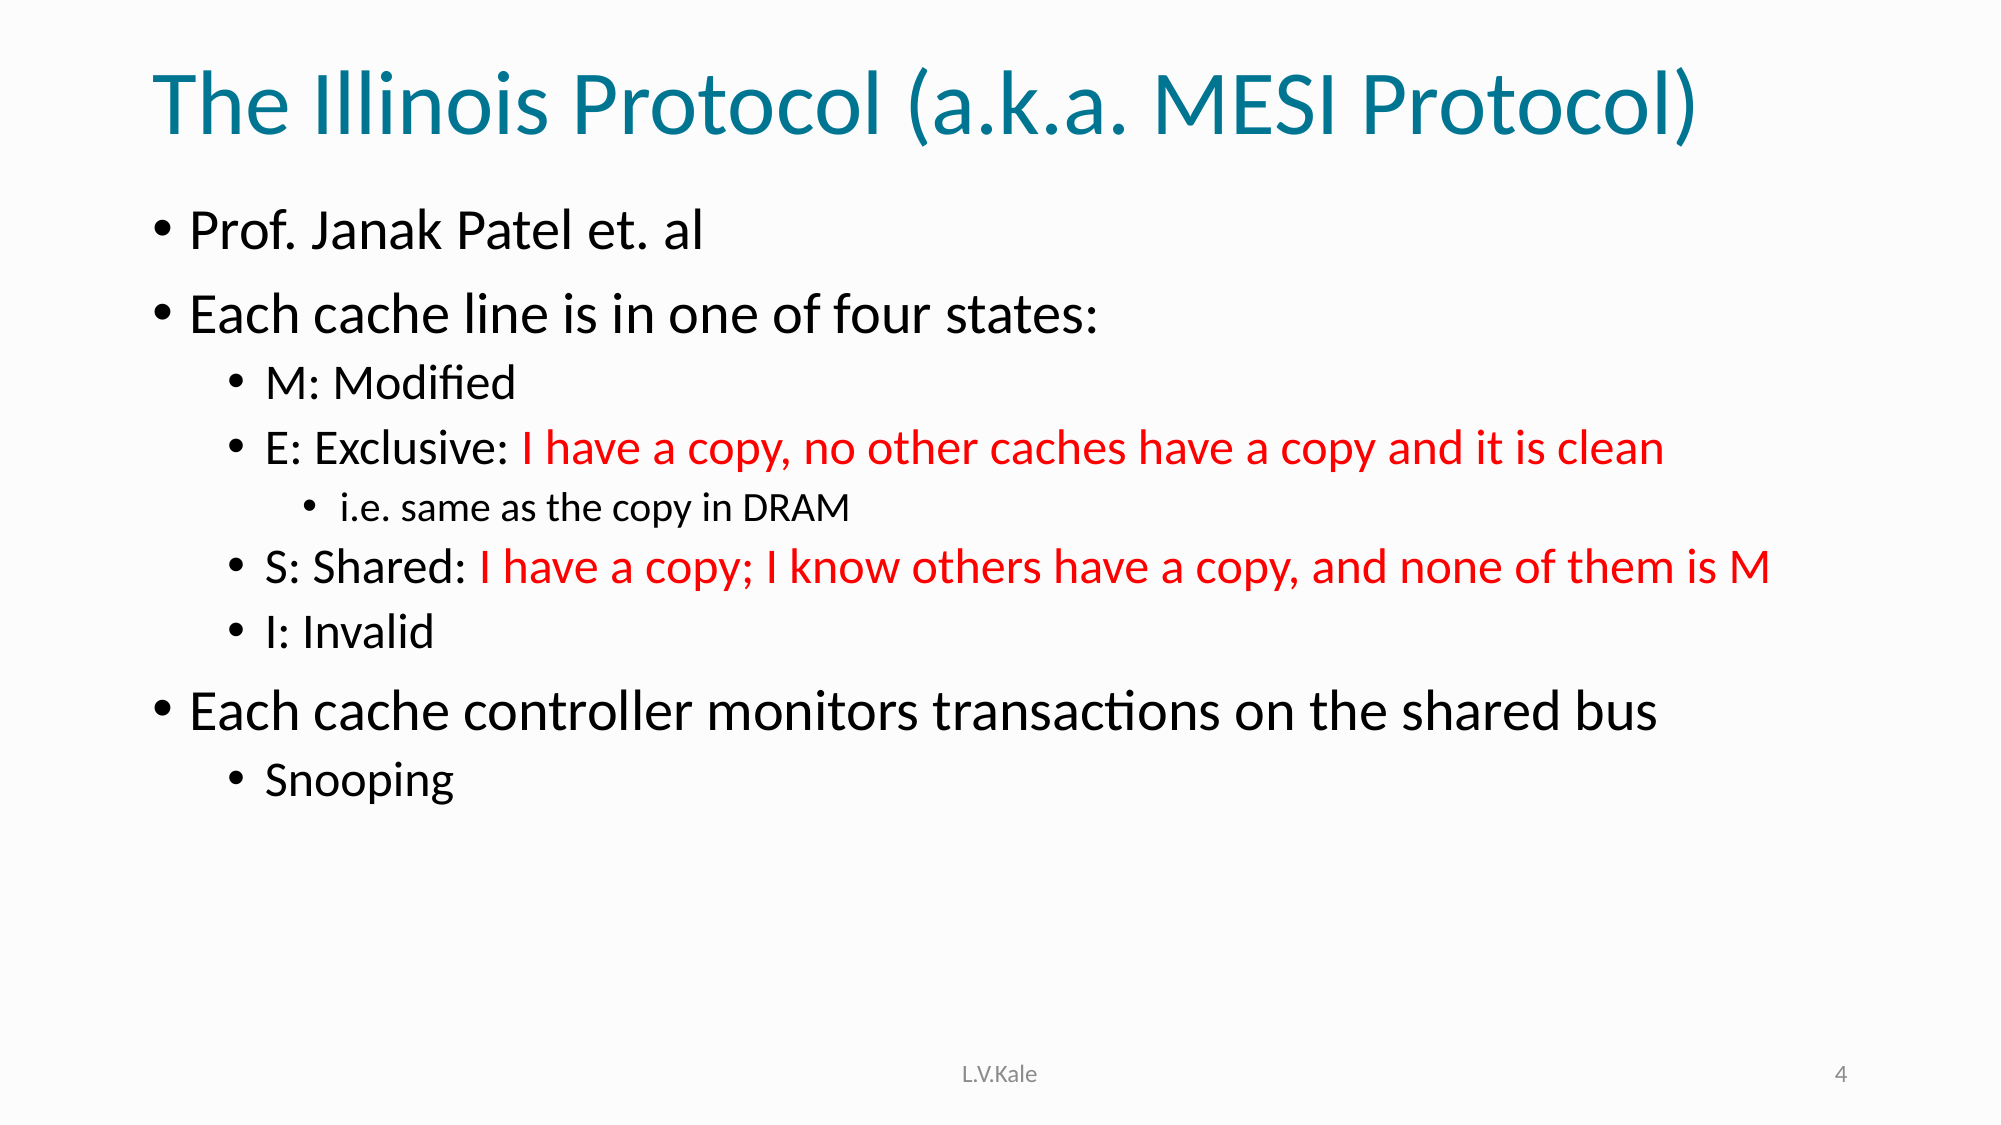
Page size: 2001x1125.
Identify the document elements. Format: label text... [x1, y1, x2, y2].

slide_number 4 [1412, 1042, 1863, 1103]
footer L.V.Kale [662, 1042, 1338, 1103]
list Prof. Janak Patel et. al Each cache line is in one of four states: M: Modified E: Exclusive: I have a copy, no other caches have a copy and it is clean i.e. same as the copy in DRAM S: Shared: I have a copy; I know others have a copy, and none of them is M I: Invalid Each cache controller monitors transactions on the shared bus Snooping [137, 191, 1863, 1014]
title The Illinois Protocol (a.k.a. MESI Protocol) [137, 41, 1863, 168]
